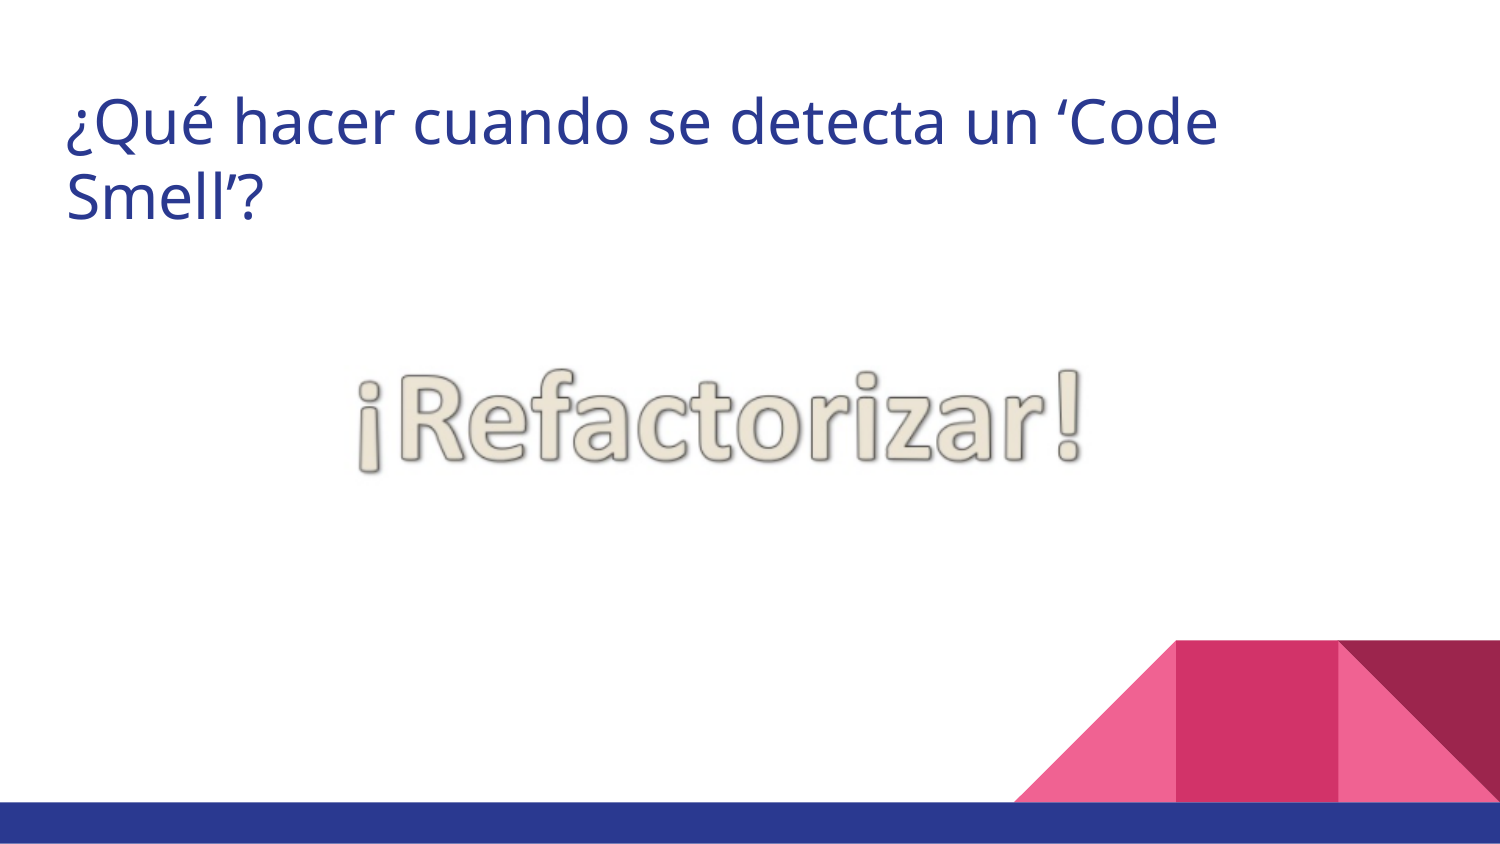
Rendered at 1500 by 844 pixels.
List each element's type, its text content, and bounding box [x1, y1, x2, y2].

picture [317, 328, 1115, 516]
title ¿Qué hacer cuando se detecta un ‘Code Smell’? [51, 67, 1449, 167]
